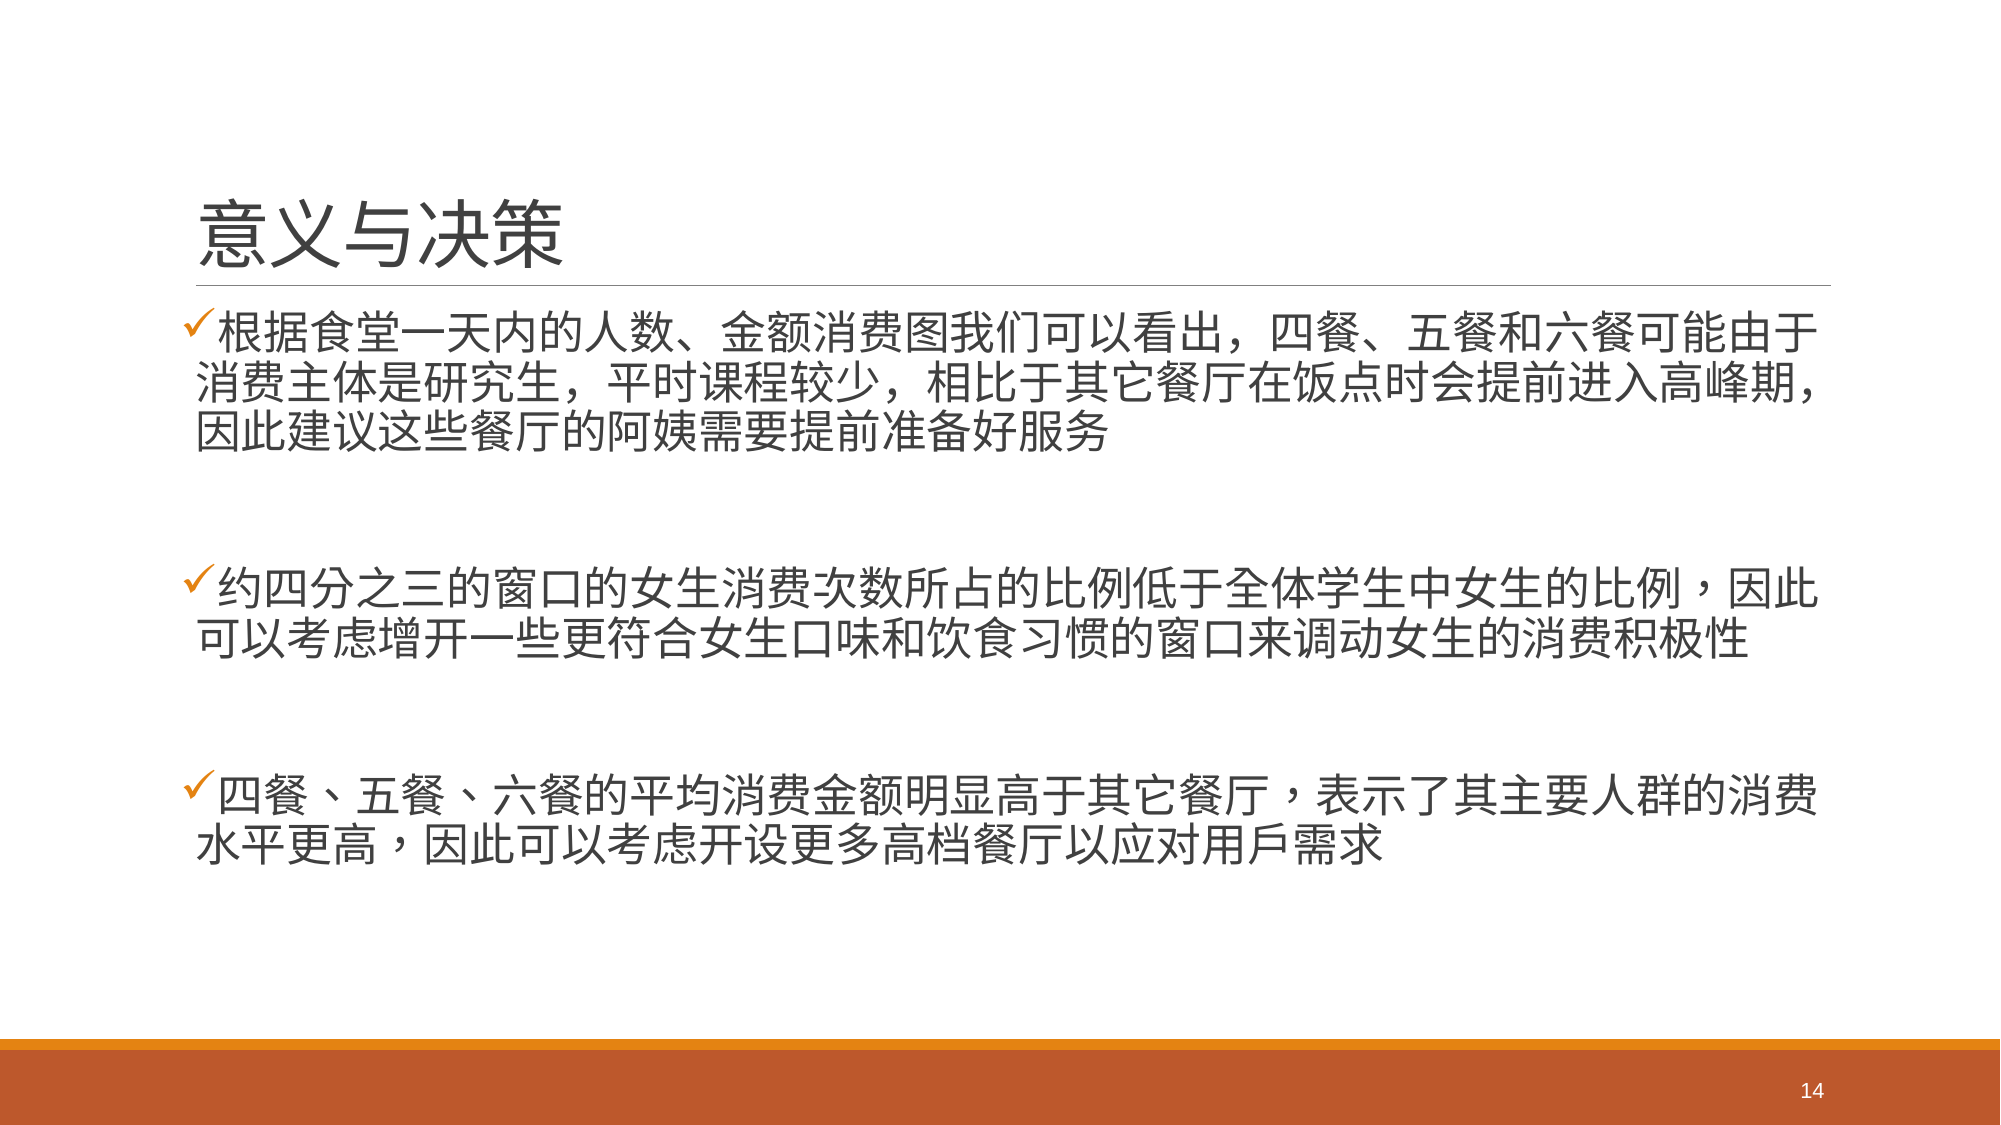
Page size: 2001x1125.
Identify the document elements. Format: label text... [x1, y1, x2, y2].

title 意义与决策 [180, 47, 1830, 285]
list 根据食堂一天内的人数、金额消费图我们可以看出，四餐、五餐和六餐可能由于消费主体是研究生，平时课程较少，相比于其它餐厅在饭点时会提前进入高峰期，因此建议这些餐厅的阿姨需要提前准备好服务 约四分之三的窗口的女生消费次数所占的比例低于全体学生中女生的比例，因此可以考虑增开一些更符合女生口味和饮食习惯的窗口来调动女生的消费积极性 四餐、五餐、六餐的平均消费金额明显高于其它餐厅，表示了其主要人群的消费水平更高，因此可以考虑开设更多高档餐厅以应对用户需求 [180, 302, 1830, 963]
slide_number 14 [1624, 1059, 1840, 1120]
